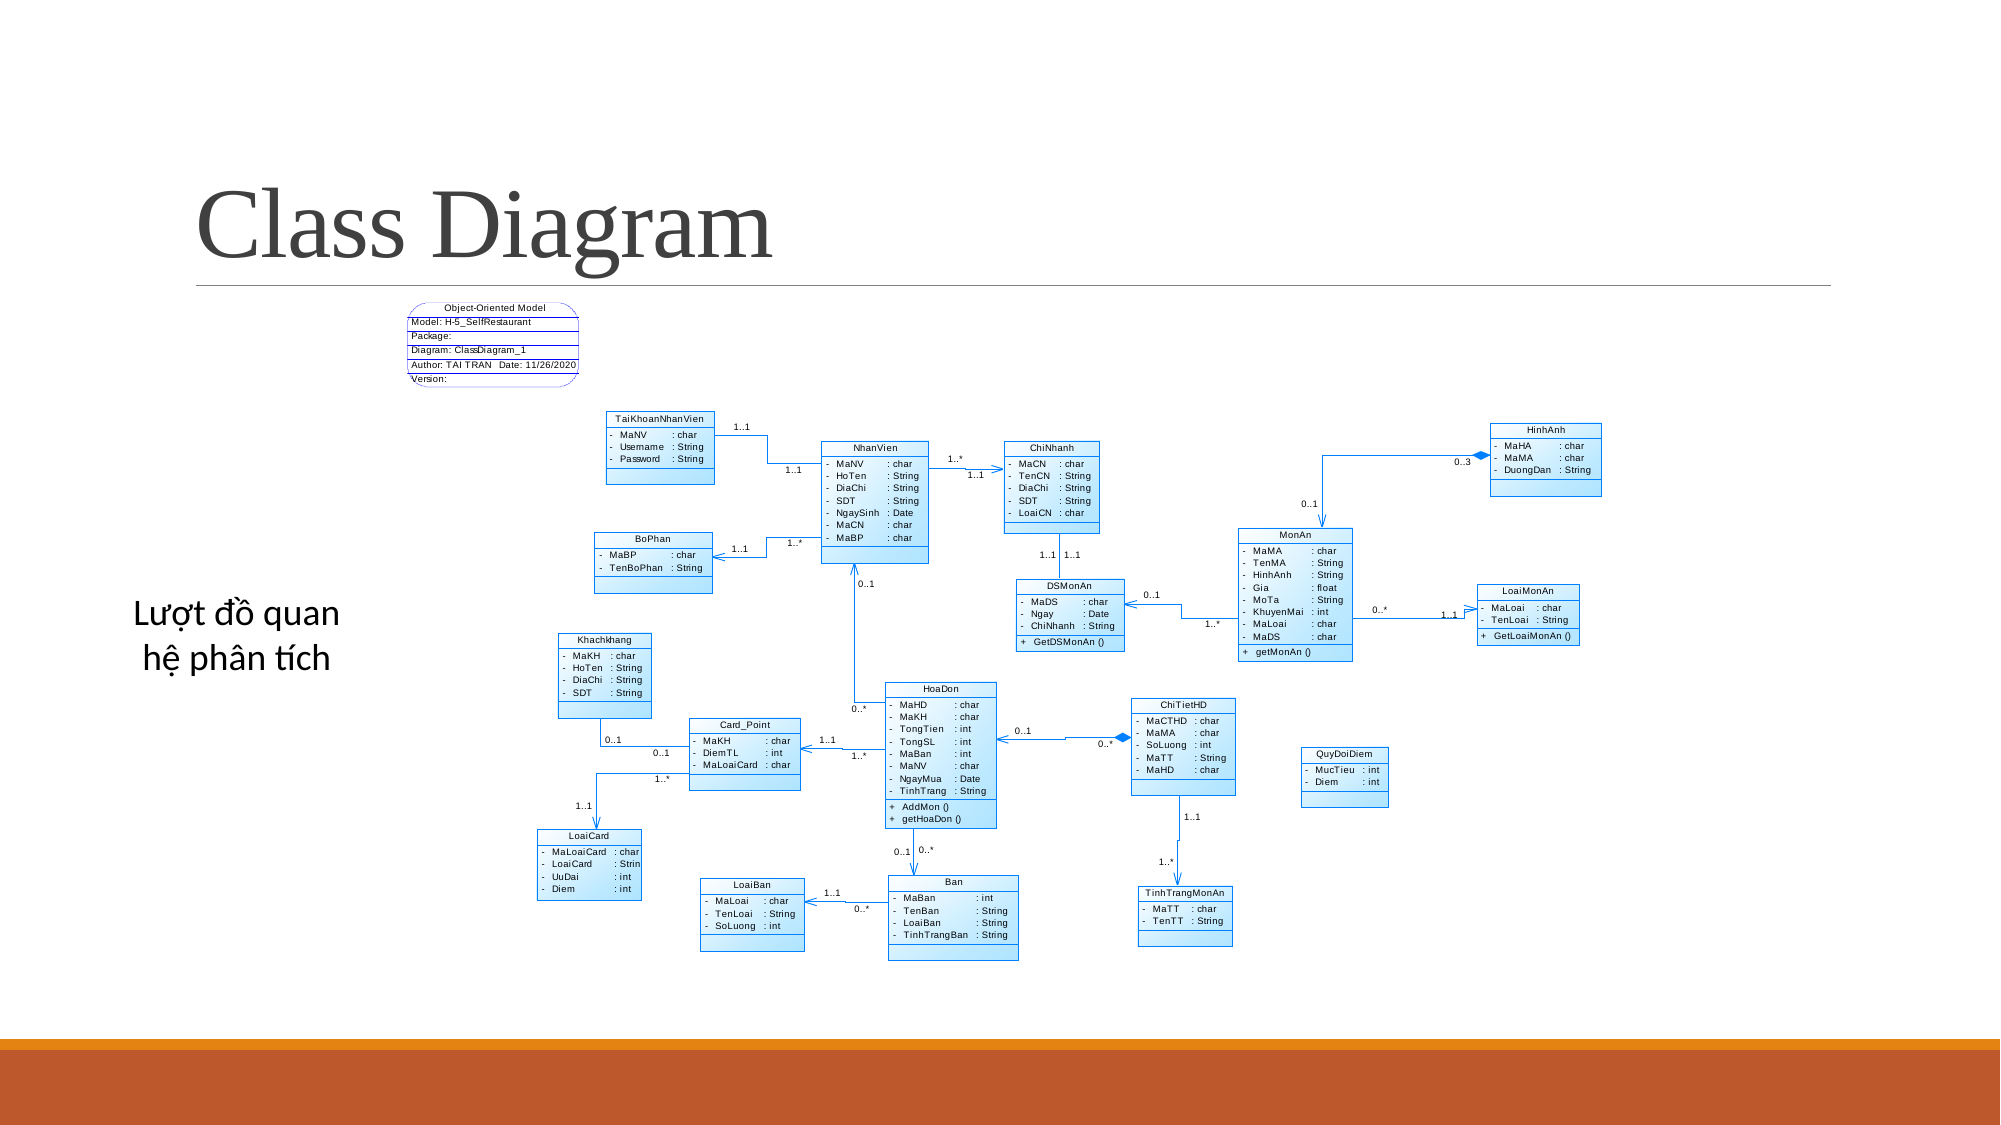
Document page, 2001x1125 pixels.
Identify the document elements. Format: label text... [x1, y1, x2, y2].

title Class Diagram [180, 47, 1830, 285]
text_box Lượt đồ quan hệ phân tích [107, 302, 367, 964]
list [406, 302, 1603, 964]
